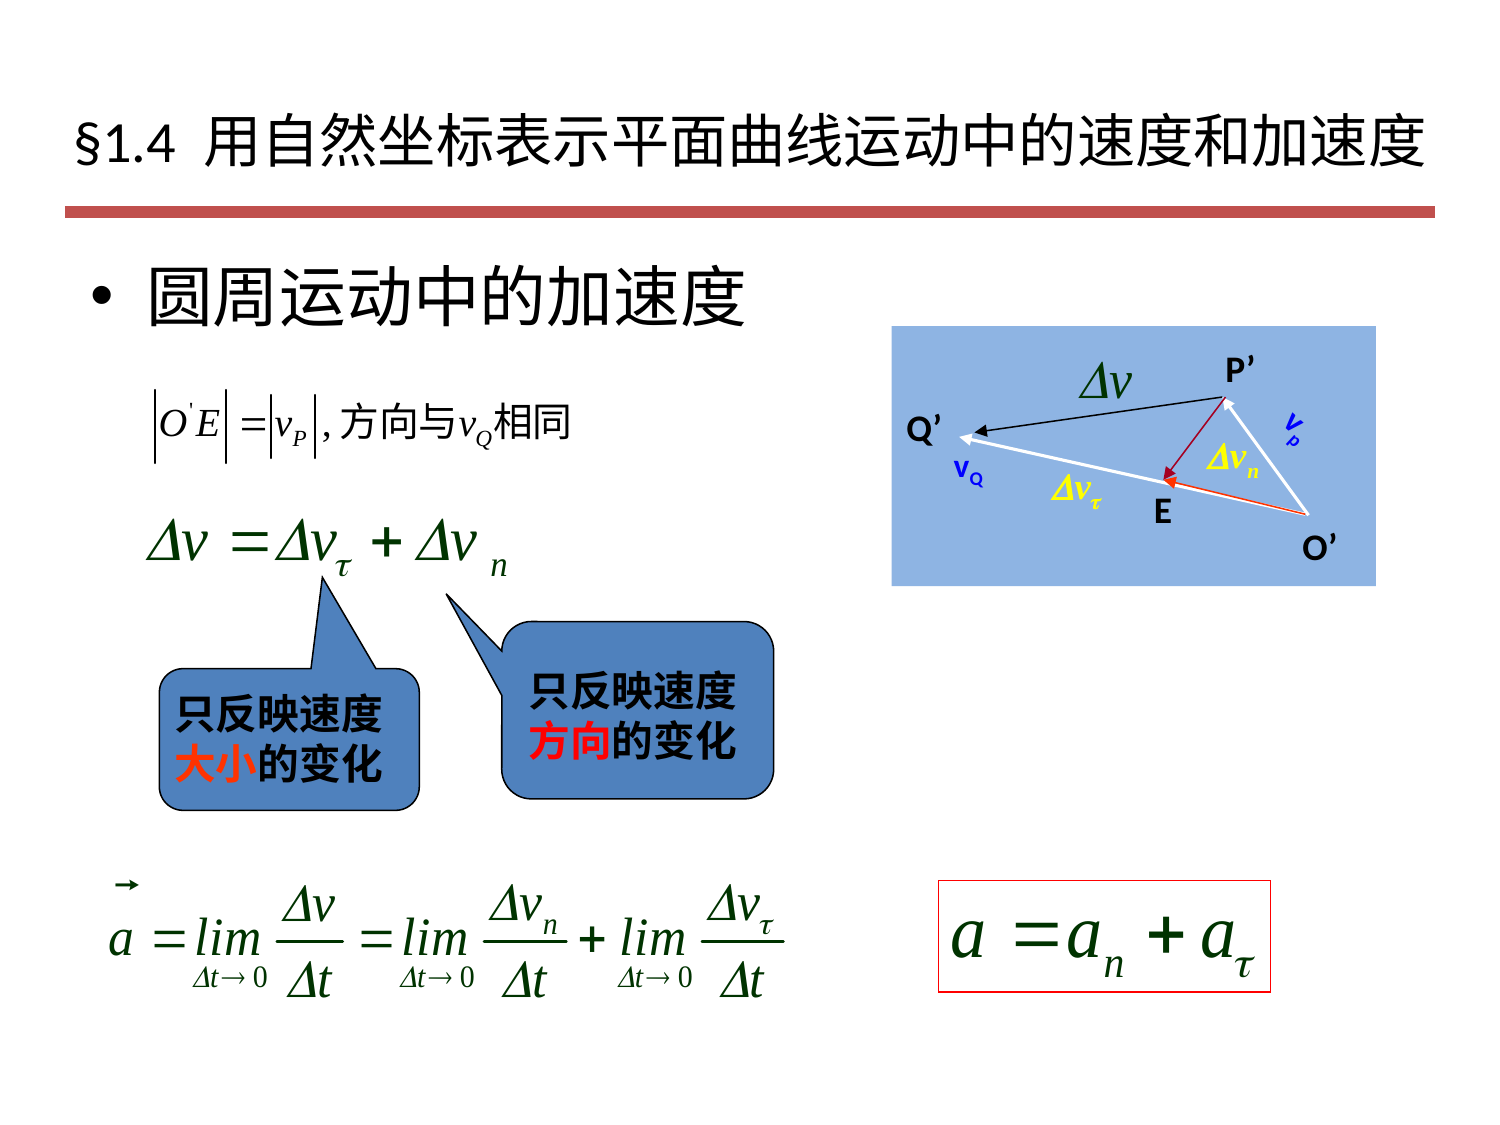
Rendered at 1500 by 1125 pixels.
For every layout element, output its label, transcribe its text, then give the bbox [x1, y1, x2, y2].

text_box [1200, 431, 1264, 485]
list 圆周运动中的加速度 [75, 233, 1436, 1047]
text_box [891, 337, 1377, 576]
text_box [891, 326, 1376, 337]
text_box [1045, 461, 1108, 516]
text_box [938, 881, 1270, 992]
title §1.4 用自然坐标表示平面曲线运动中的速度和加速度 [0, 45, 1500, 233]
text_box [147, 379, 579, 474]
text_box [100, 869, 790, 1006]
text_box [159, 621, 774, 811]
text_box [135, 498, 515, 588]
